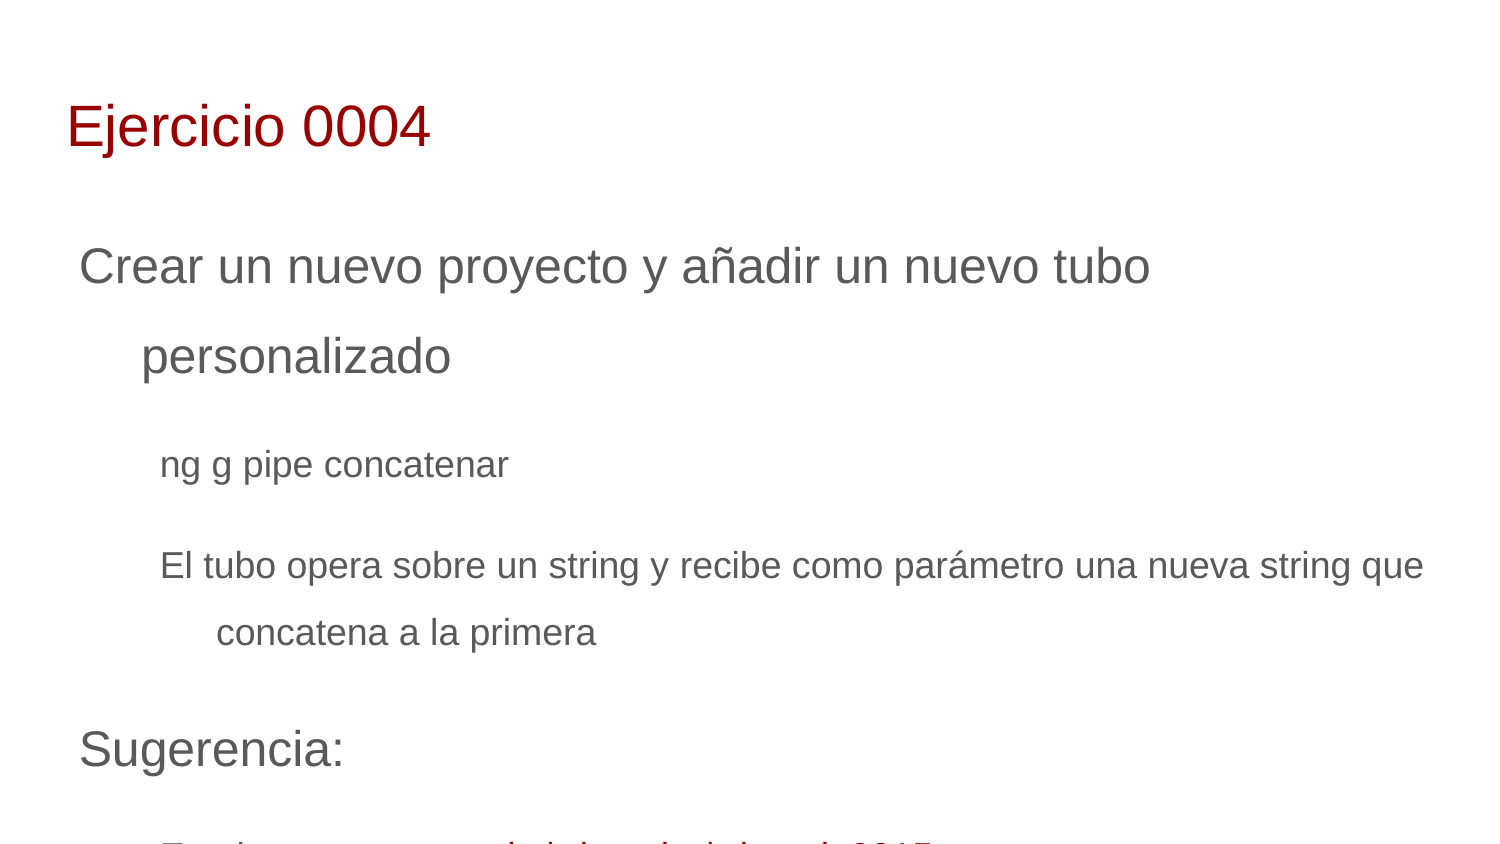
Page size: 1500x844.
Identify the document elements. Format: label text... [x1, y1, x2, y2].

title Ejercicio 0004 [51, 72, 1449, 167]
list Crear un nuevo proyecto y añadir un nuevo tubo personalizado ng g pipe concatenar El tubo opera sobre un string y recibe como parámetro una nueva string que concatena a la primera Sugerencia: En el repo, ver: angular\ejemplos\ejemplo0015 [51, 189, 1449, 750]
